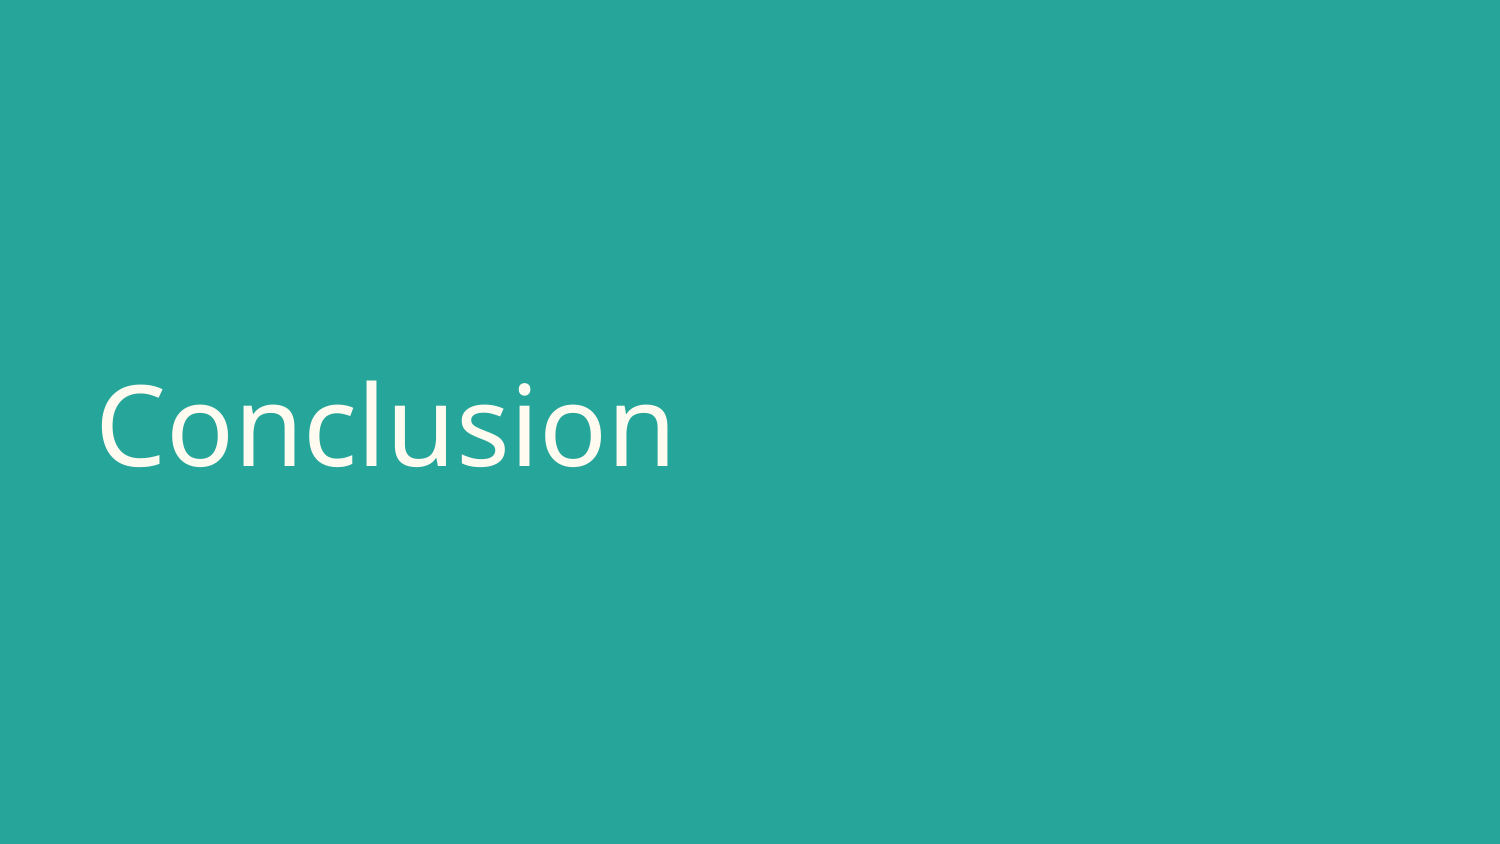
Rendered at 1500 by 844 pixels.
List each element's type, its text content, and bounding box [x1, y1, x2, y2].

title Conclusion [80, 86, 1000, 758]
